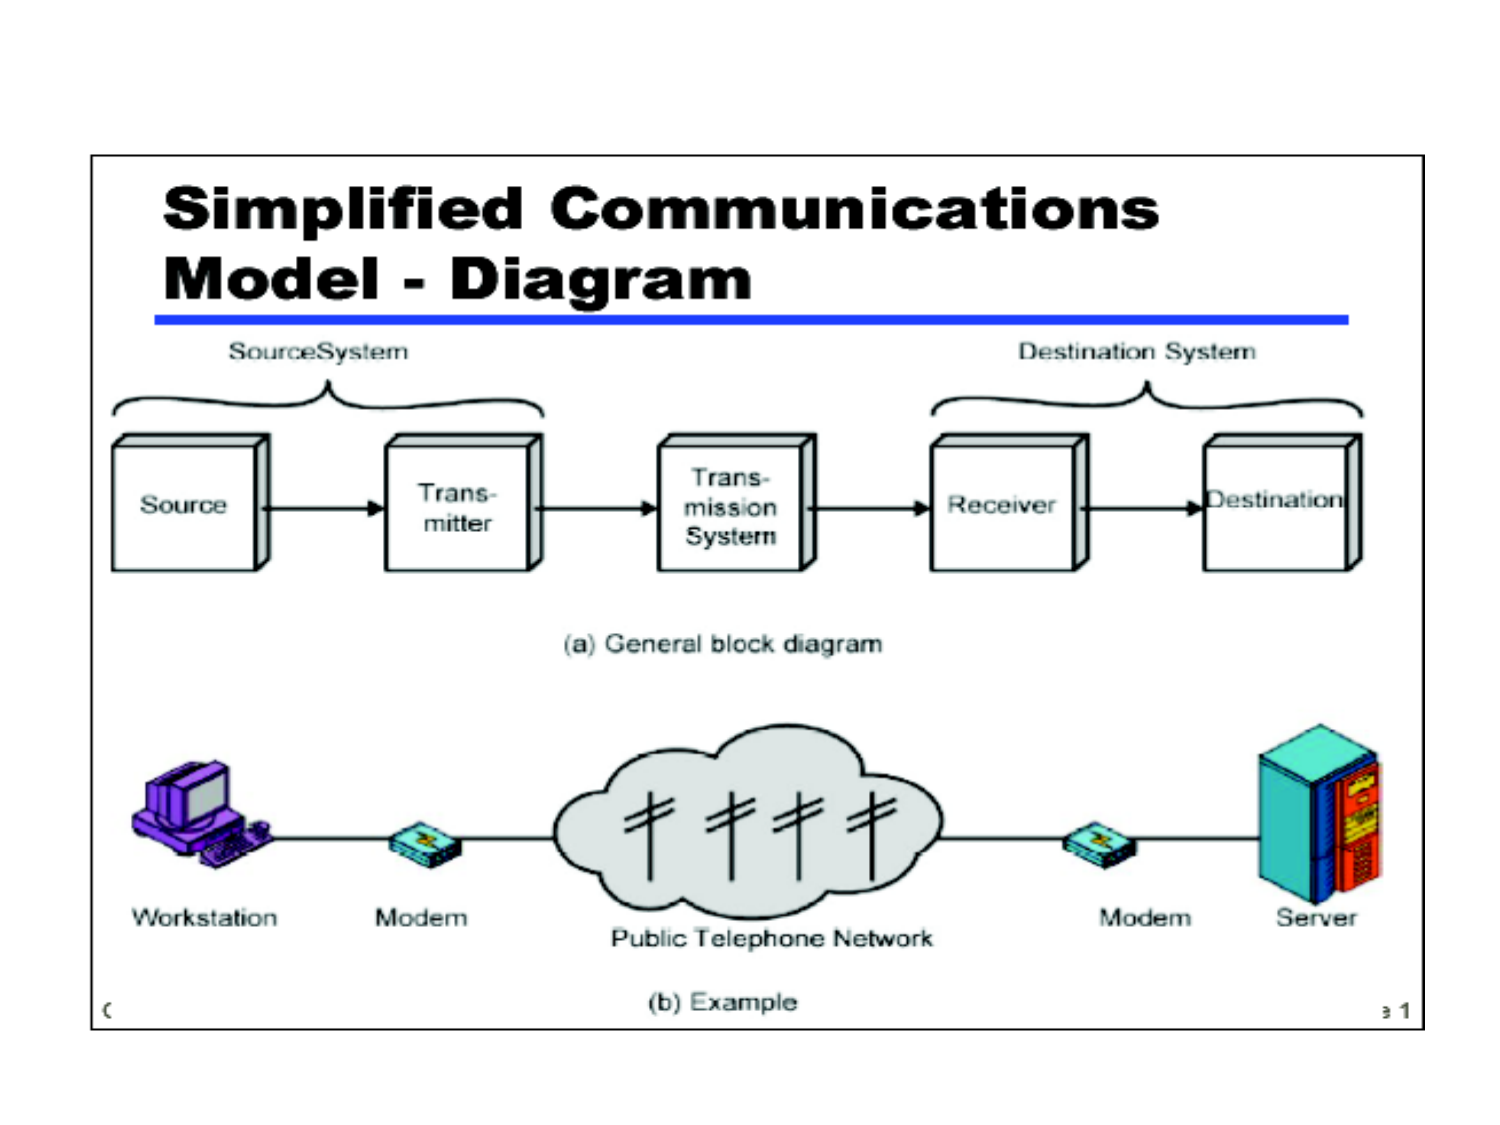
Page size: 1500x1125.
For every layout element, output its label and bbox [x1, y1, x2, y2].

picture [74, 137, 1426, 1043]
